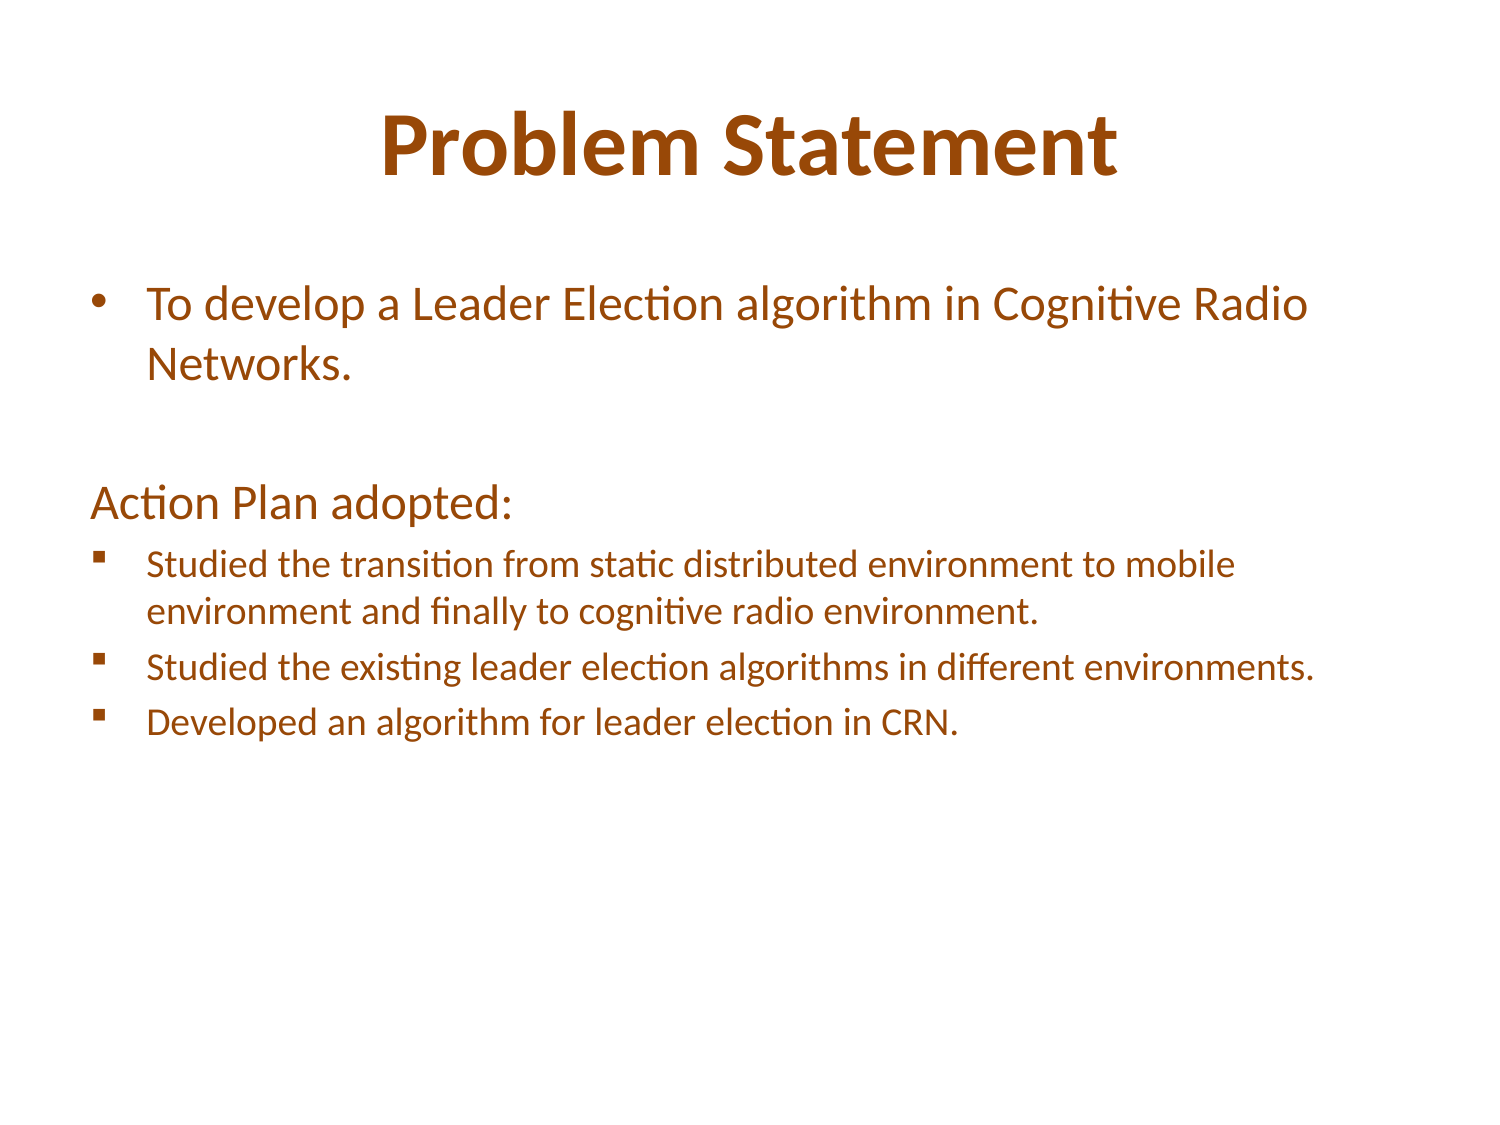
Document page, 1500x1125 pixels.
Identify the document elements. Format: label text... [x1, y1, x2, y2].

title Problem Statement [75, 45, 1425, 233]
list To develop a Leader Election algorithm in Cognitive Radio Networks. Action Plan adopted: Studied the transition from static distributed environment to mobile environment and finally to cognitive radio environment. Studied the existing leader election algorithms in different environments. Developed an algorithm for leader election in CRN. [75, 262, 1425, 1005]
